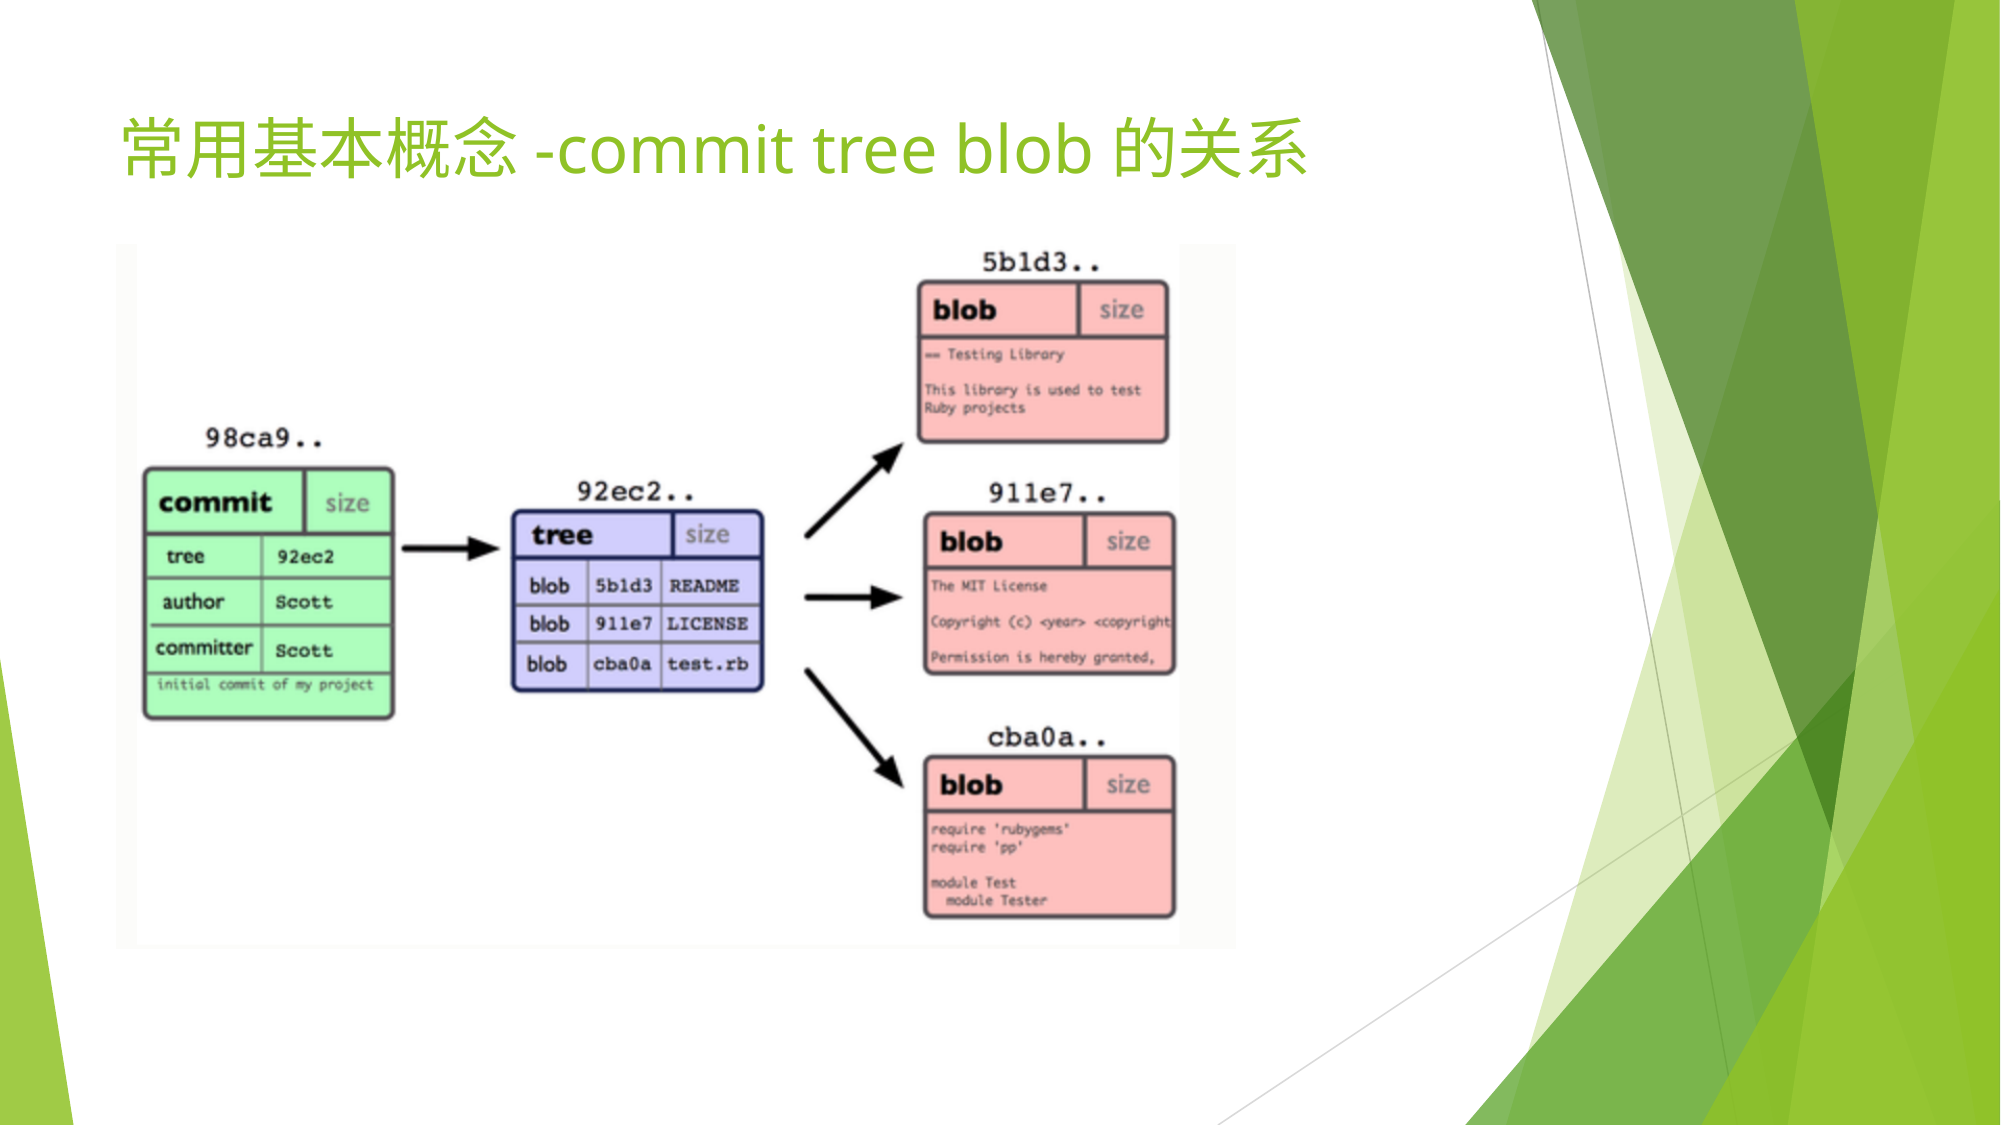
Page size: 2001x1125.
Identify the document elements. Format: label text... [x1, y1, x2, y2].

picture [116, 244, 1236, 950]
title 常用基本概念-commit tree blob的关系 [110, 99, 1812, 219]
